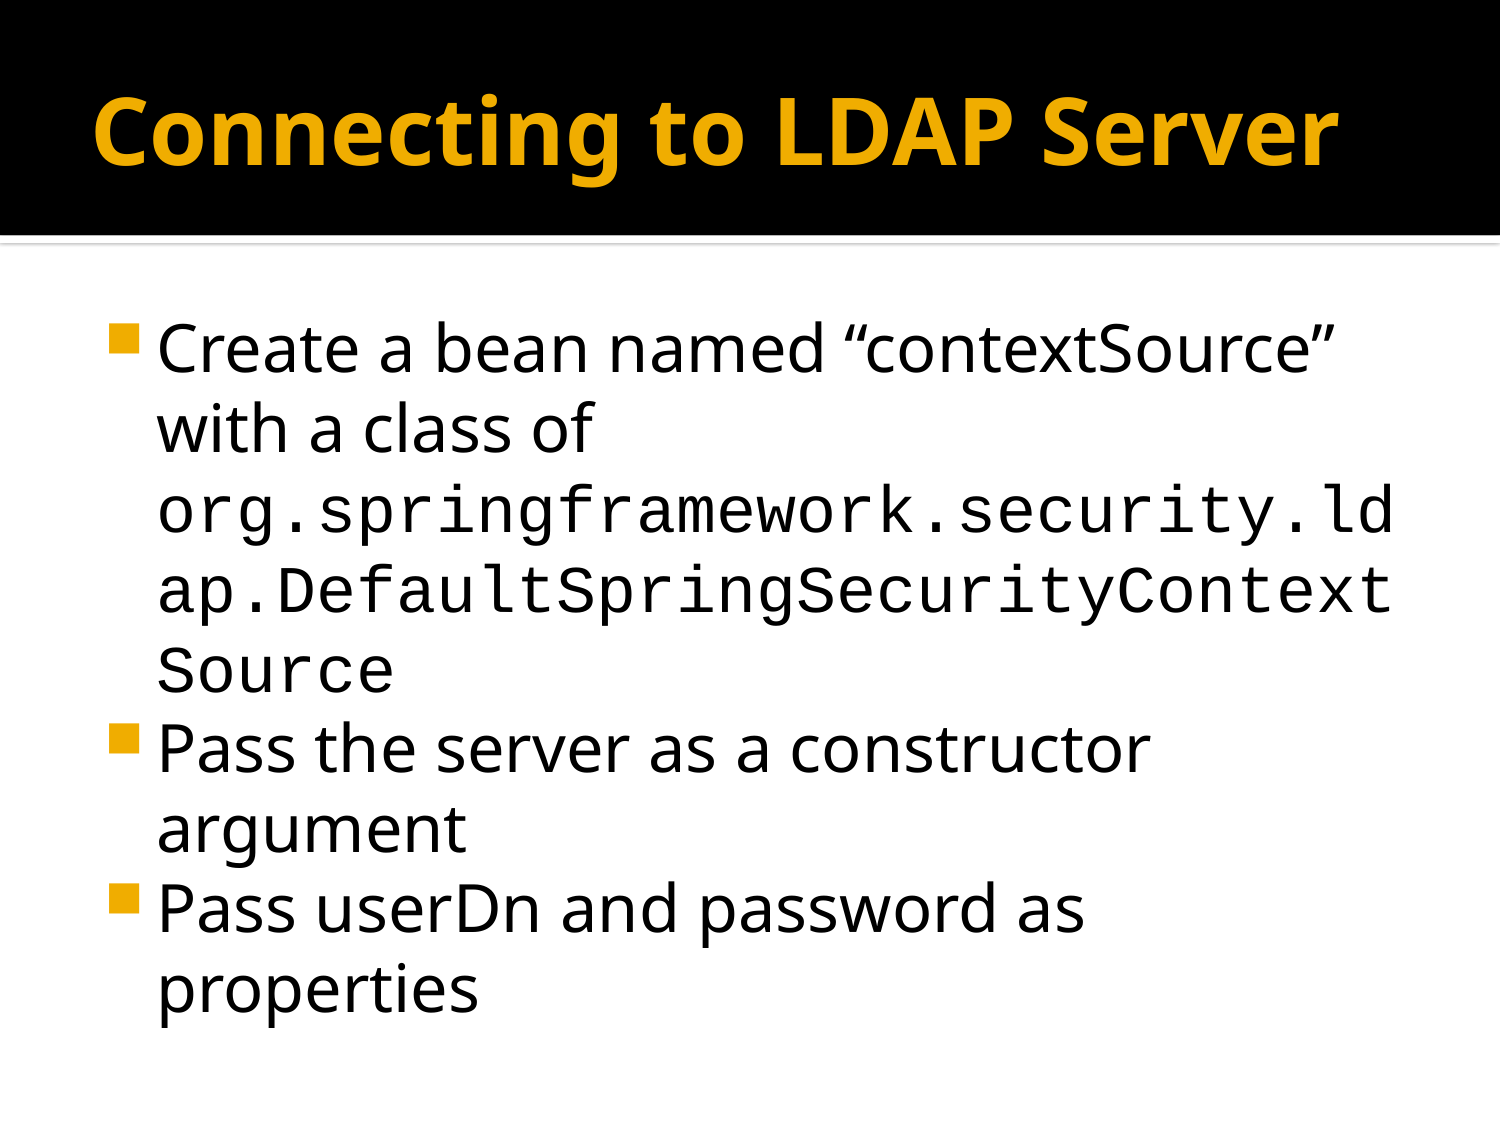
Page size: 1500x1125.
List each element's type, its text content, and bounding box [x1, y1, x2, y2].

title Connecting to LDAP Server [75, 25, 1425, 231]
list Create a bean named “contextSource” with a class of org.springframework.security.ldap.DefaultSpringSecurityContextSource Pass the server as a constructor argument Pass userDn and password as properties [75, 291, 1425, 1050]
